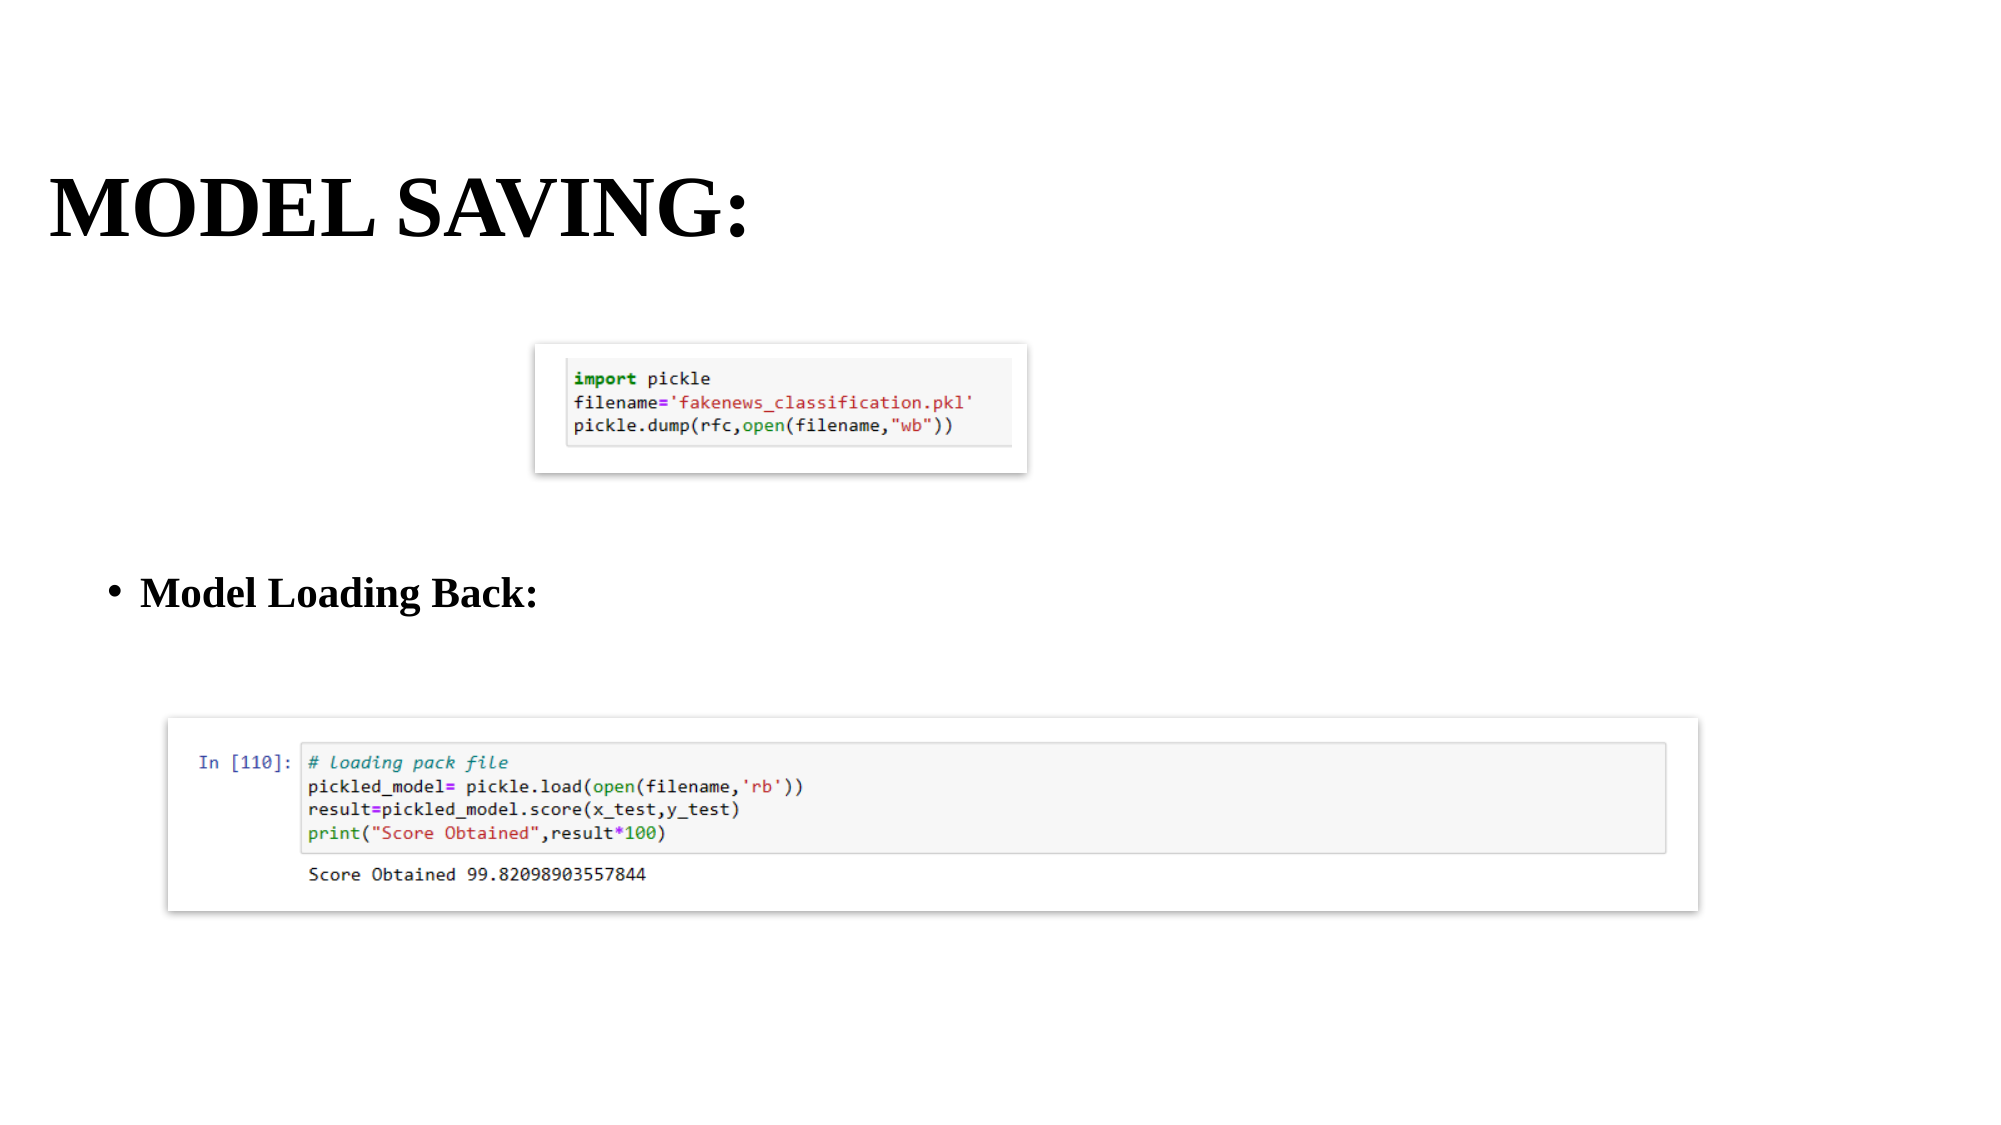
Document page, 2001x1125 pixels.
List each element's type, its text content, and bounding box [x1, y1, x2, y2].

picture [549, 358, 1012, 459]
title MODEL SAVING: [34, 153, 1684, 263]
list Model Loading Back: [92, 562, 1530, 625]
picture [182, 732, 1684, 897]
